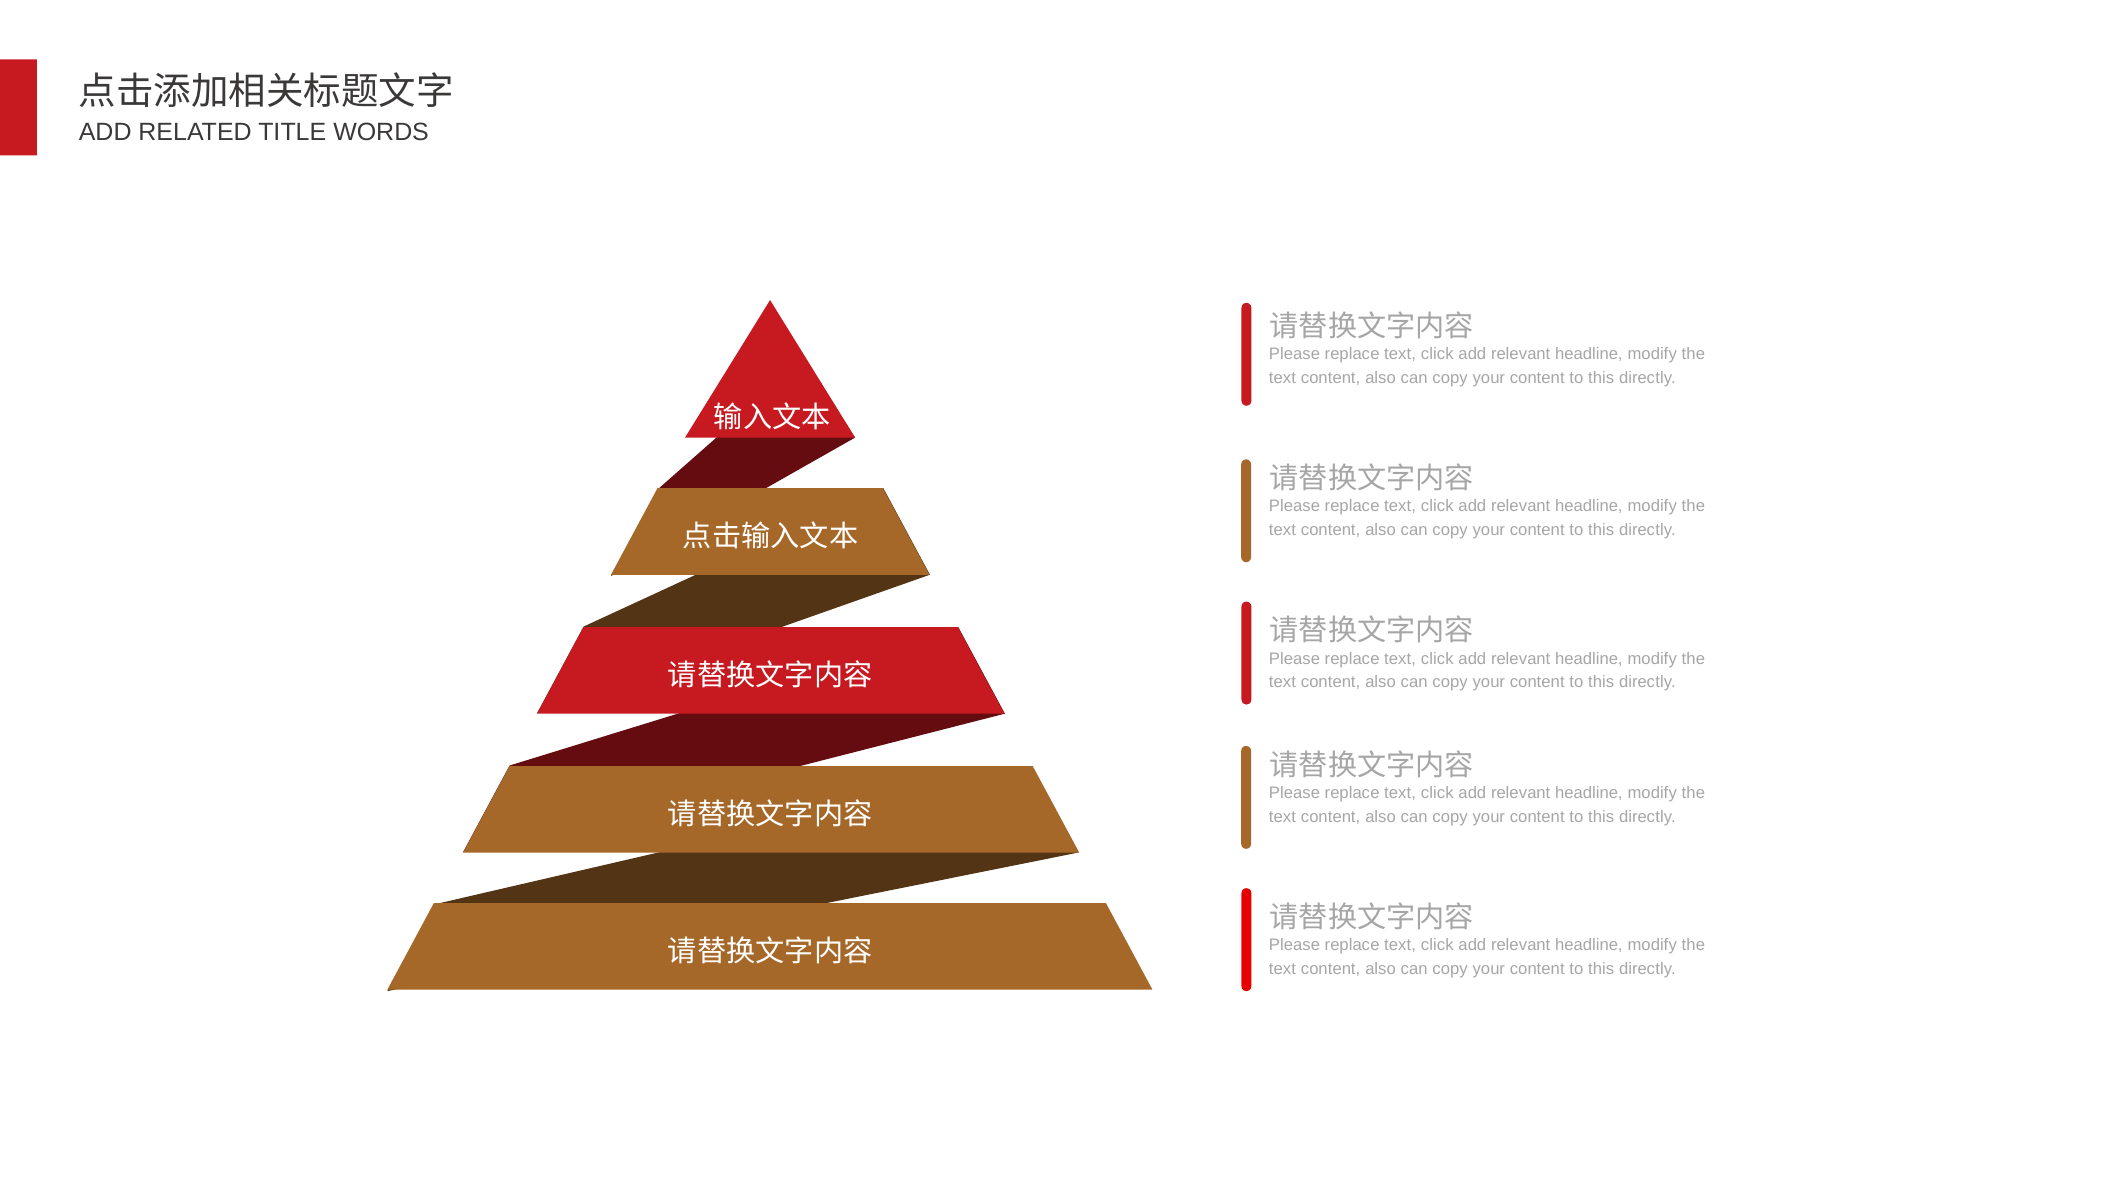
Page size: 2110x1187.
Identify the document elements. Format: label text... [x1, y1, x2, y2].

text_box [1268, 891, 1712, 977]
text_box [684, 300, 857, 448]
text_box [1240, 744, 1253, 850]
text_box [1268, 604, 1712, 690]
text_box [1240, 458, 1253, 564]
text_box [583, 575, 930, 627]
text_box [1240, 301, 1253, 407]
text_box [1240, 600, 1253, 706]
text_box [659, 448, 837, 488]
text_box [1240, 886, 1253, 993]
text_box [509, 714, 1004, 766]
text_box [463, 766, 1080, 853]
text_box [1268, 300, 1712, 386]
text_box [440, 853, 1077, 903]
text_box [1268, 452, 1712, 538]
text_box 点击添加相关标题文字 [62, 59, 470, 121]
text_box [536, 627, 1005, 714]
text_box ADD RELATED TITLE WORDS [62, 107, 446, 154]
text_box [610, 488, 930, 575]
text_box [1268, 738, 1712, 825]
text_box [387, 903, 1153, 990]
